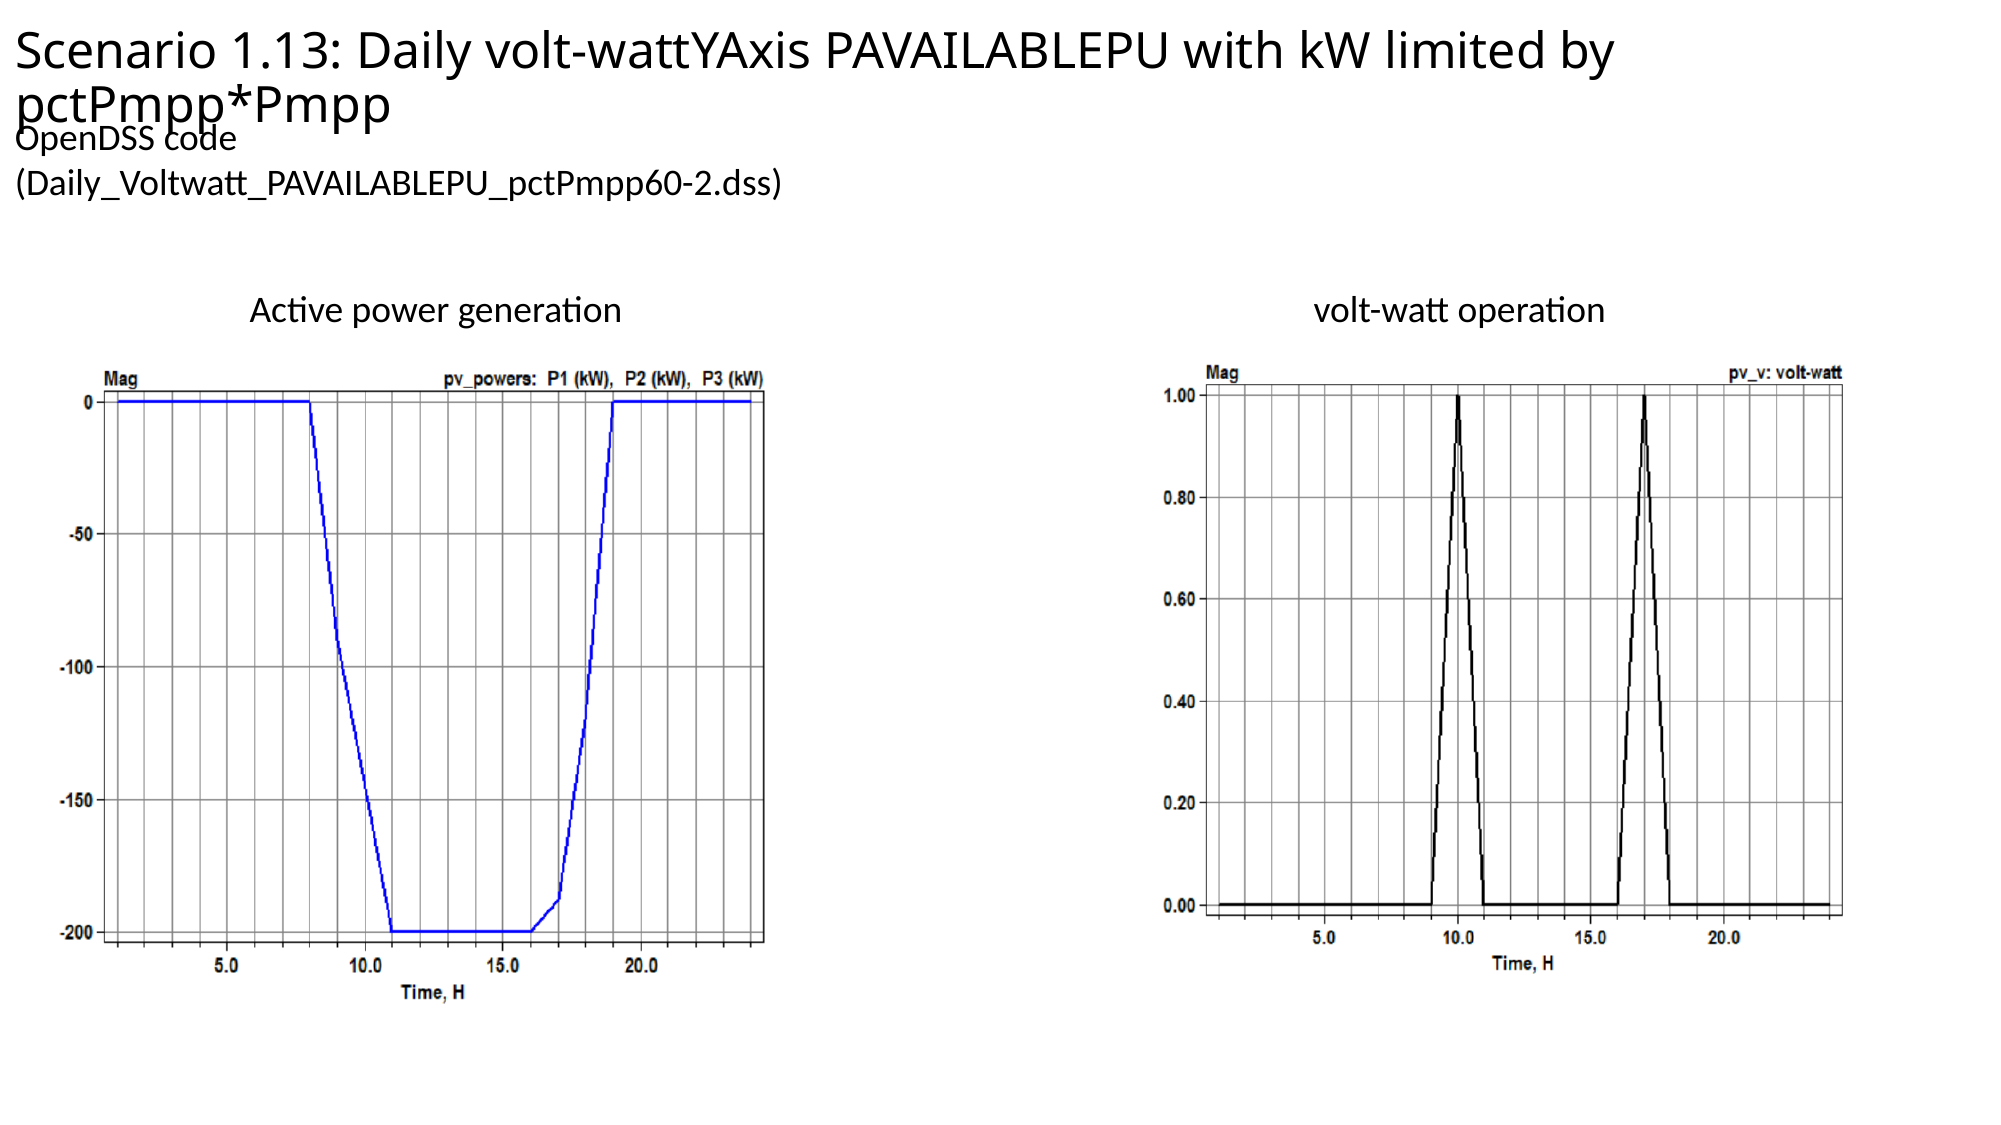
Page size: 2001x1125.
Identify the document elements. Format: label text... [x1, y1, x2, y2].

text_box Scenario 1.13: Daily volt-wattYAxis PAVAILABLEPU with kW limited by pctPmpp*Pmpp [0, 0, 2000, 160]
text_box Active power generation [234, 277, 638, 337]
picture [49, 364, 792, 1020]
text_box volt-watt operation [1298, 277, 1622, 337]
text_box OpenDSS code (Daily_Voltwatt_PAVAILABLEPU_pctPmpp60-2.dss) [0, 160, 911, 211]
picture [1141, 355, 1854, 990]
